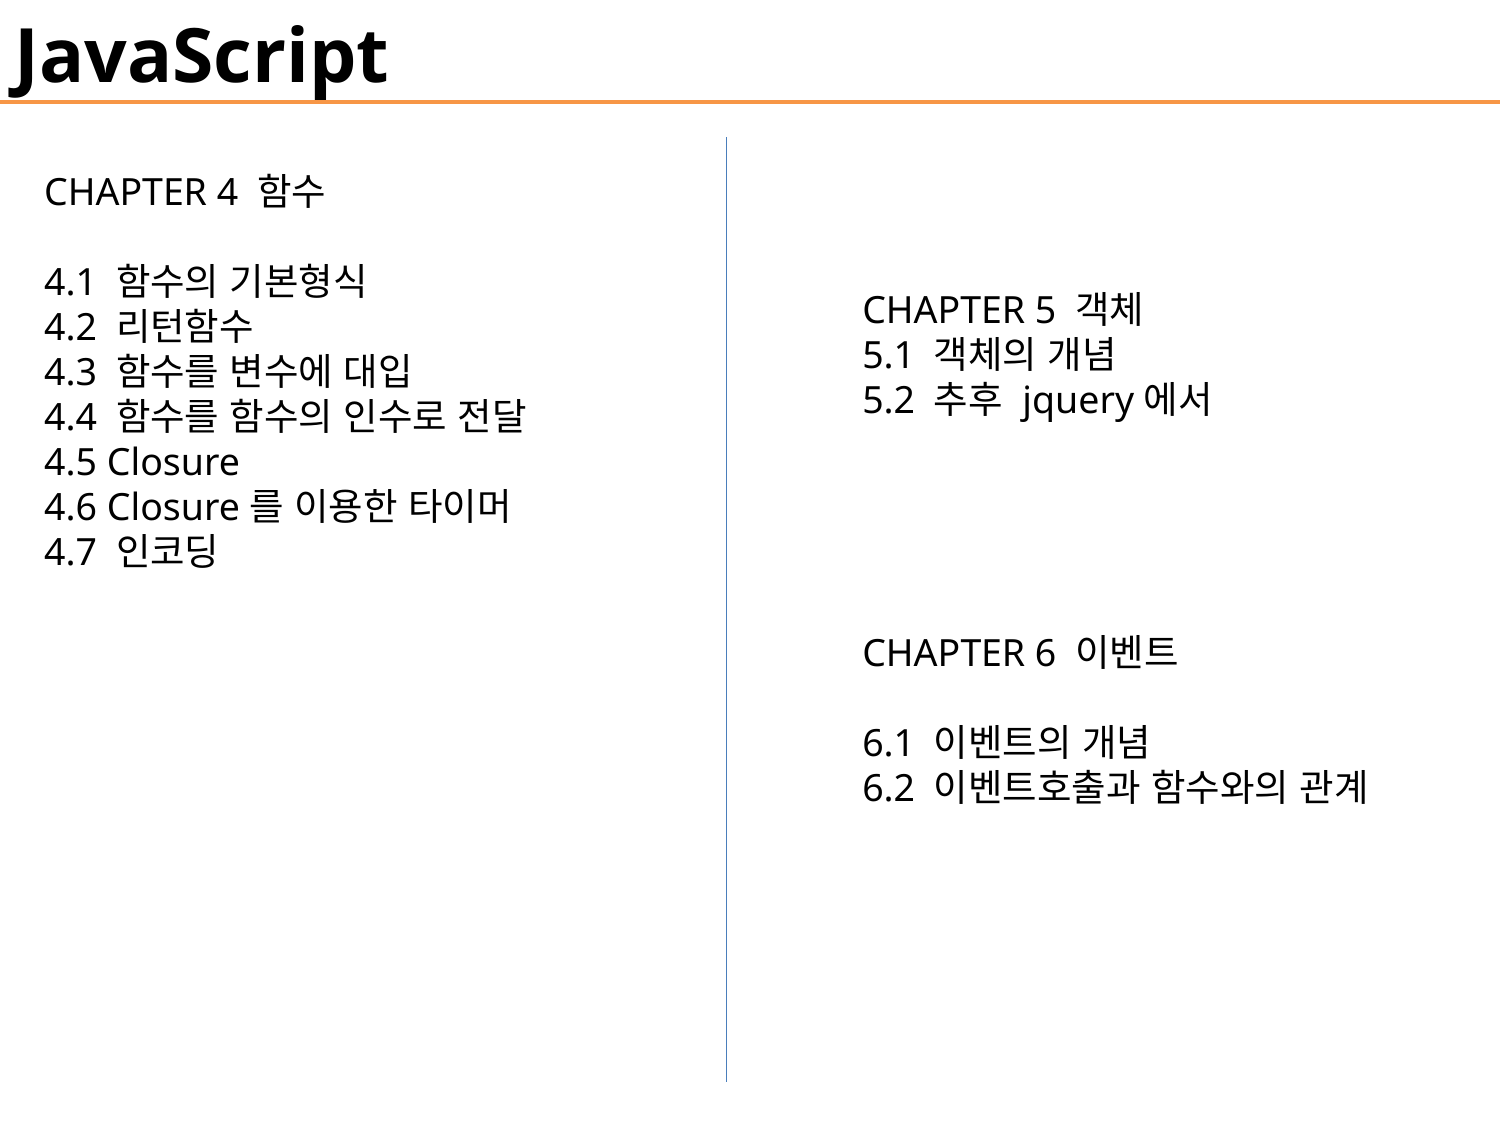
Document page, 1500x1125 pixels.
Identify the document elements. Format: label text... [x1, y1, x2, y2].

text_box CHAPTER 4 함수 4.1 함수의 기본형식 4.2 리턴함수 4.3 함수를 변수에 대입 4.4 함수를 함수의 인수로 전달 4.5 Closure 4.6 Closure를 이용한 타이머 4.7 인코딩 [29, 160, 609, 581]
text_box JavaScript [0, 0, 1500, 100]
text_box CHAPTER 6 이벤트 6.1 이벤트의 개념 6.2 이벤트호출과 함수와의 관계 [847, 621, 1435, 817]
text_box CHAPTER 5 객체 5.1 객체의 개념 5.2 추후 jquery에서 [847, 278, 1285, 429]
